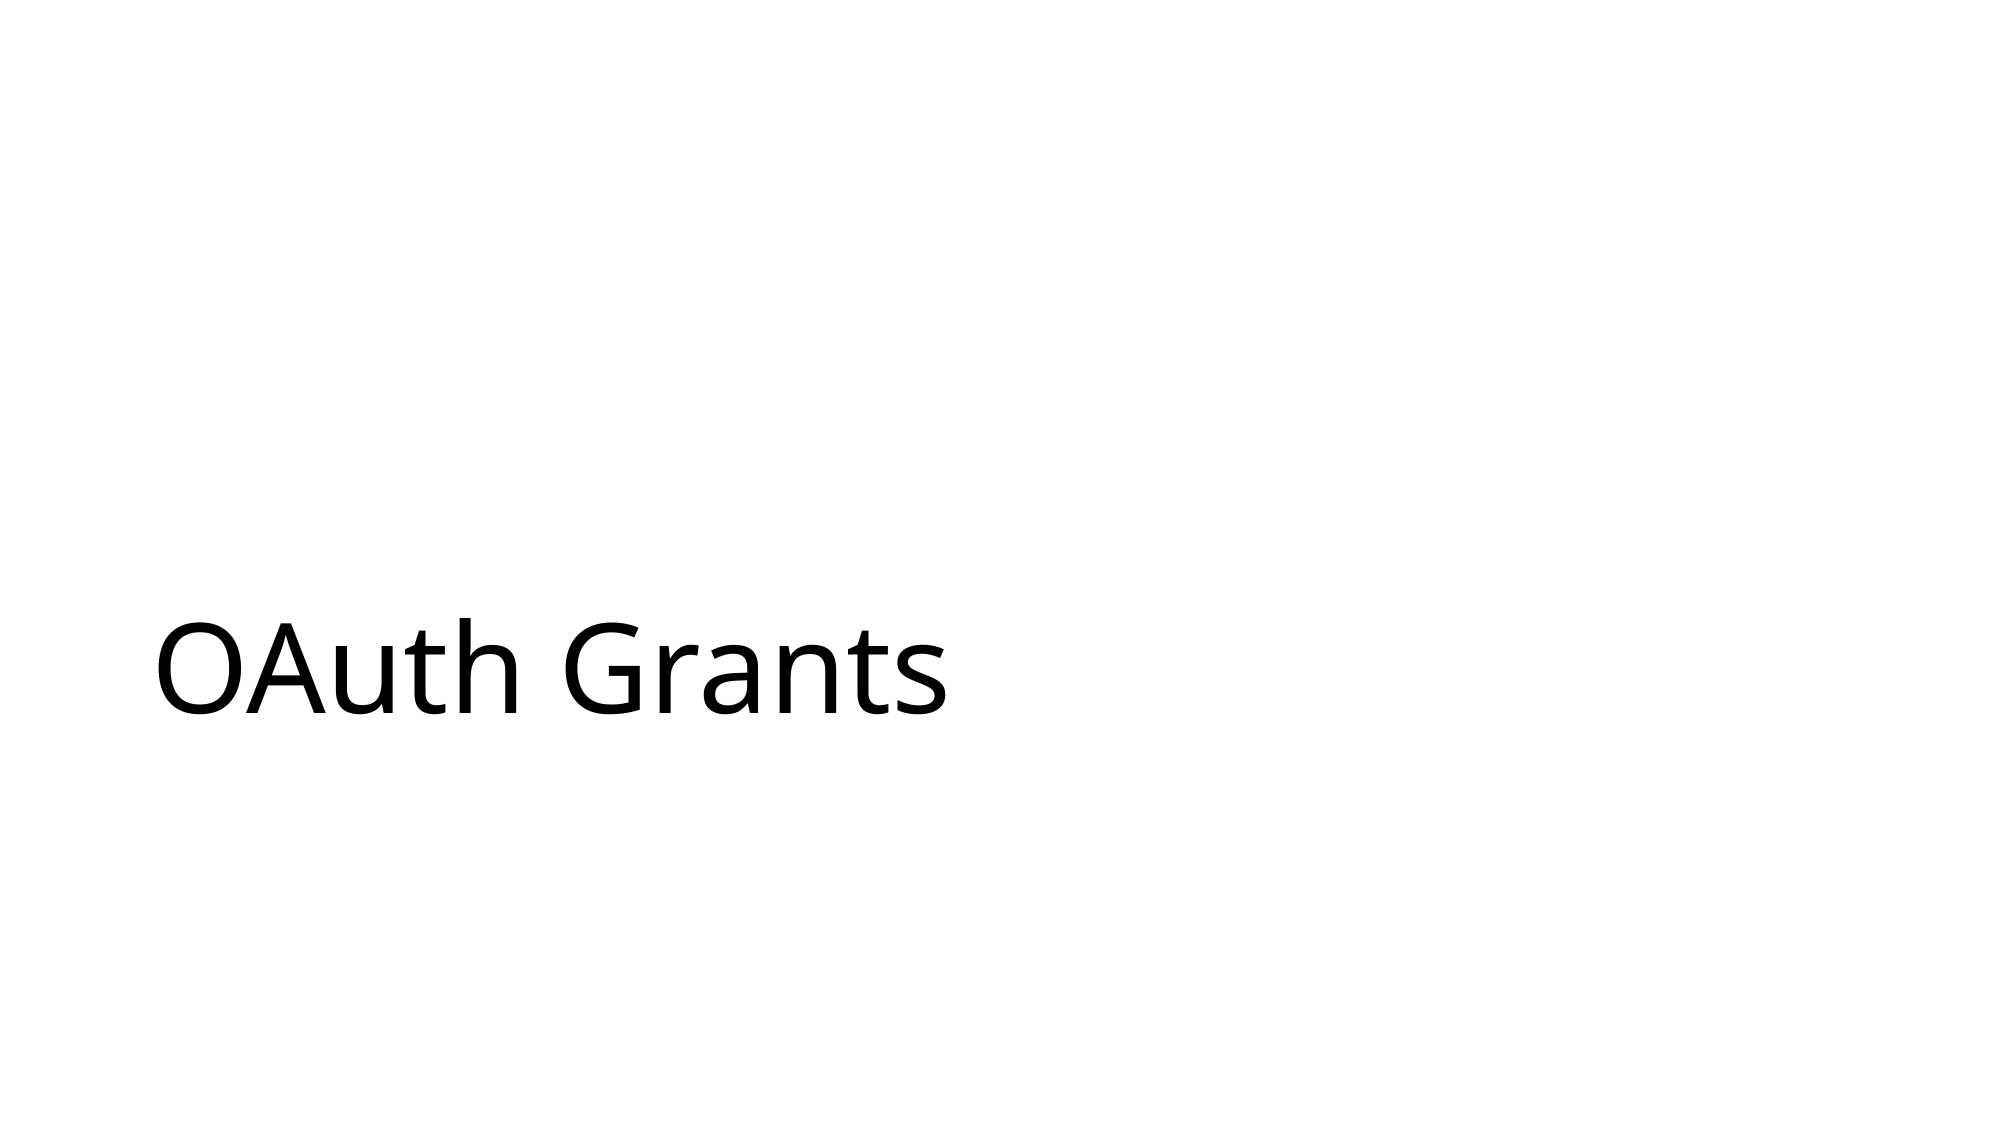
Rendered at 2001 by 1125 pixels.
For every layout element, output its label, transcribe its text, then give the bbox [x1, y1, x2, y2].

title OAuth Grants [136, 280, 1862, 749]
